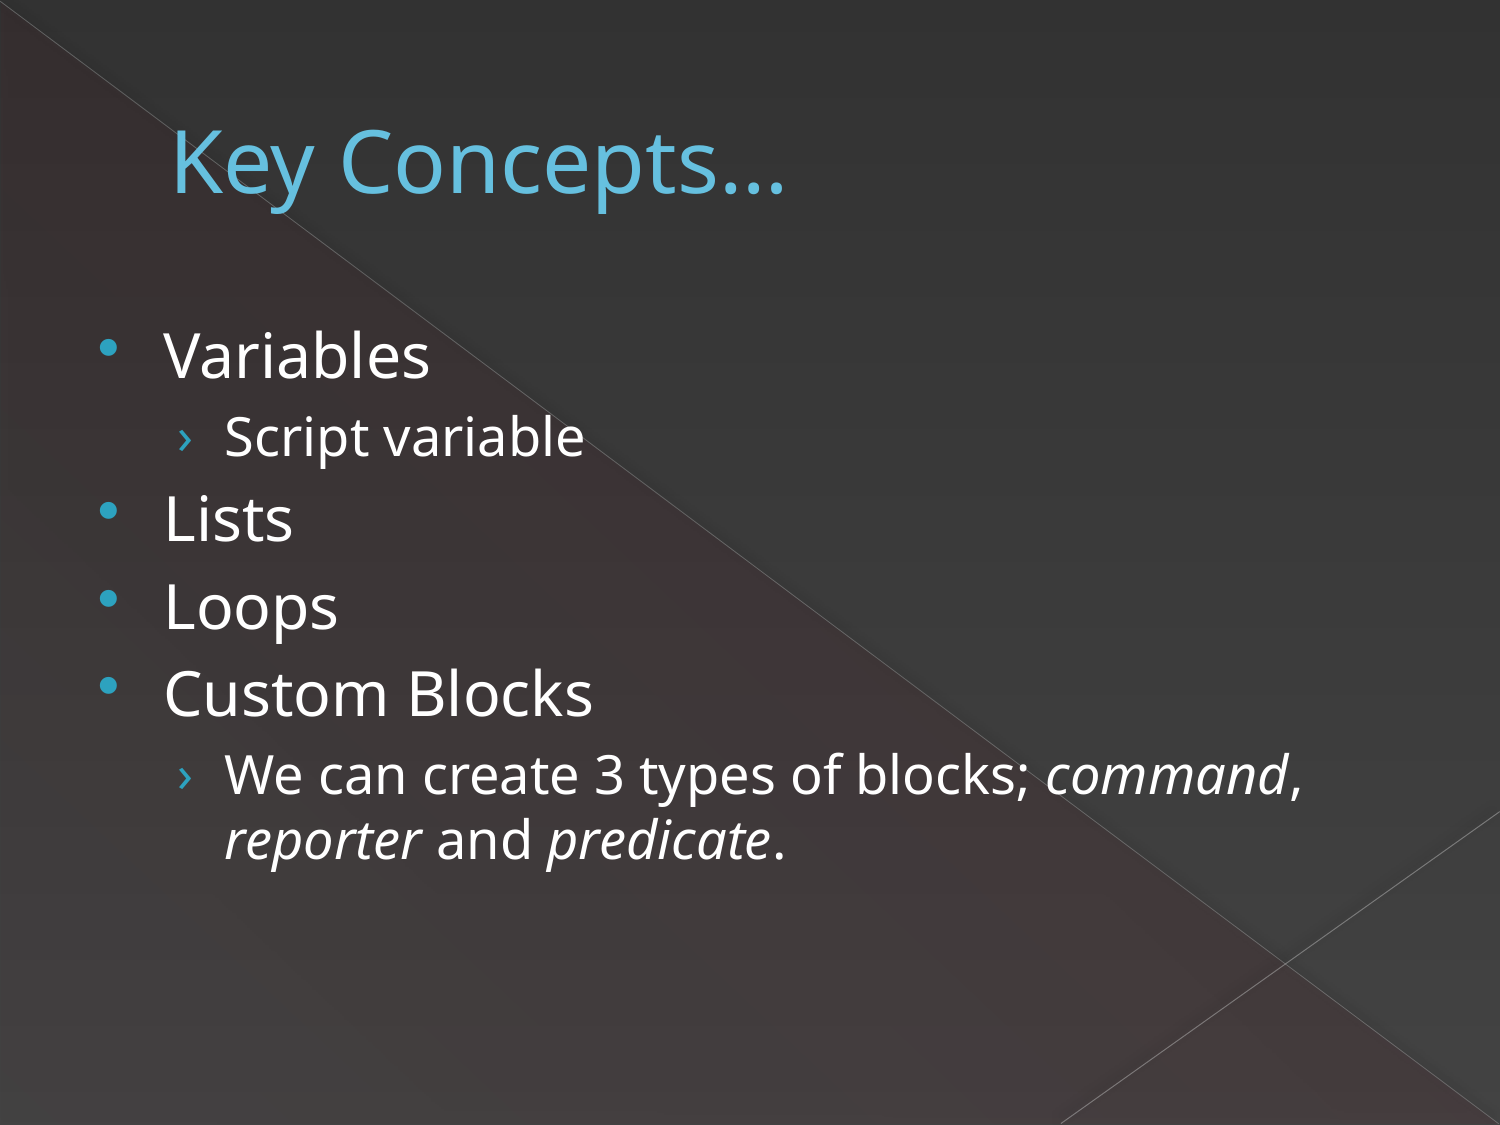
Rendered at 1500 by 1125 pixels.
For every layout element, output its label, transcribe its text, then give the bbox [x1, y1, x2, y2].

list Variables Script variable Lists Loops Custom Blocks We can create 3 types of blocks; command, reporter and predicate. [75, 308, 1425, 1059]
title Key Concepts… [75, 43, 1425, 274]
